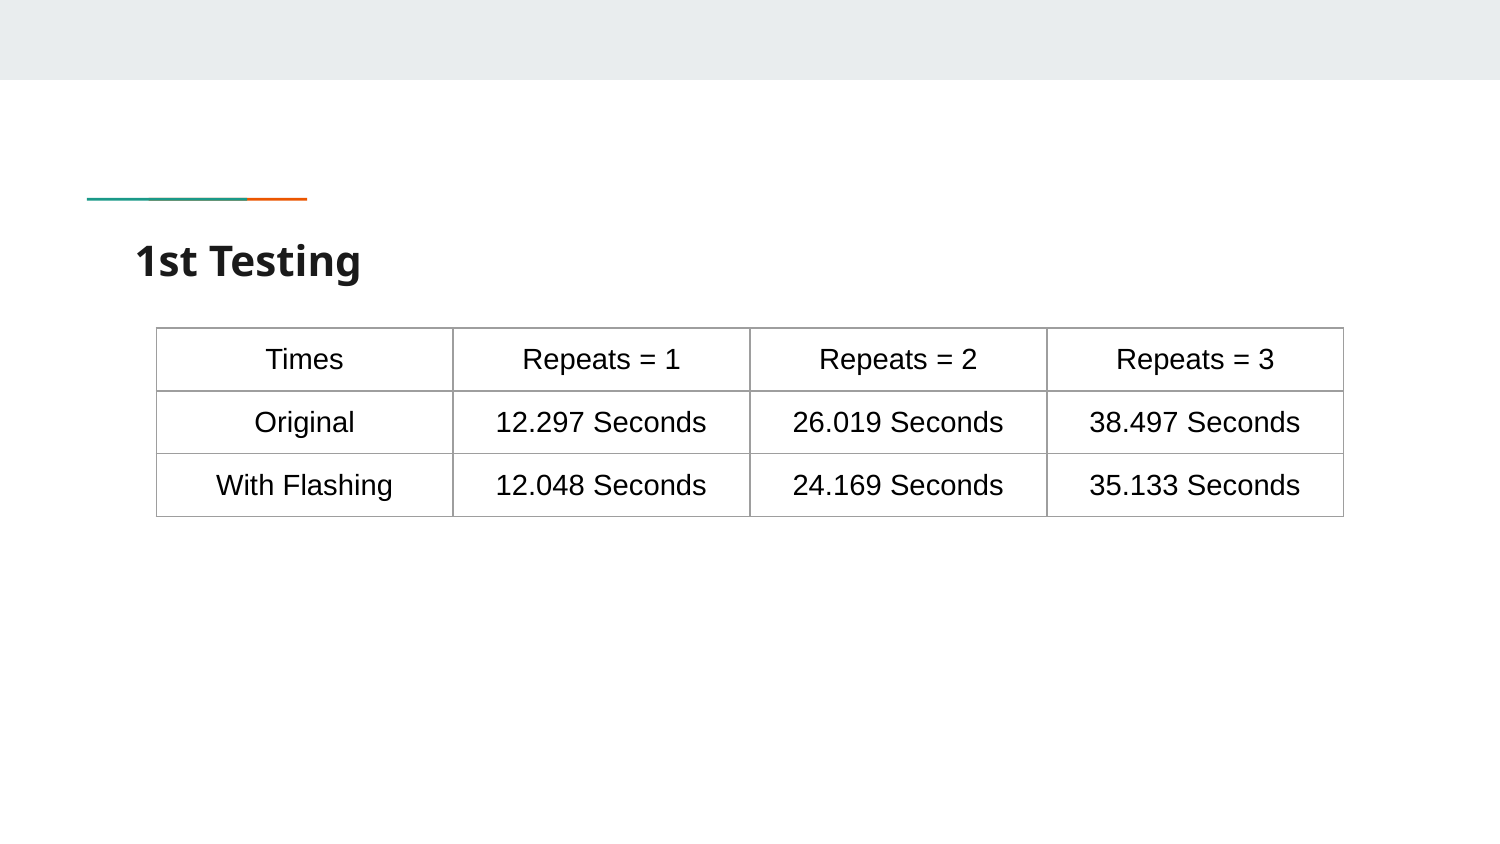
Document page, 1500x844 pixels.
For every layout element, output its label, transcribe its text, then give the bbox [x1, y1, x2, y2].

table_cell 12.297 Seconds [454, 392, 749, 453]
table_cell 35.133 Seconds [1048, 454, 1343, 516]
table_header Times [157, 329, 452, 390]
table_cell 38.497 Seconds [1048, 392, 1343, 453]
table_header Repeats = 2 [751, 329, 1046, 390]
table_header Repeats = 3 [1048, 329, 1343, 390]
table_cell With Flashing [157, 454, 452, 516]
table_header Repeats = 1 [454, 329, 749, 390]
table_cell 26.019 Seconds [751, 392, 1046, 453]
title 1st Testing [119, 216, 1381, 305]
table_cell Original [157, 392, 452, 453]
table_cell 12.048 Seconds [454, 454, 749, 516]
table_cell 24.169 Seconds [751, 454, 1046, 516]
